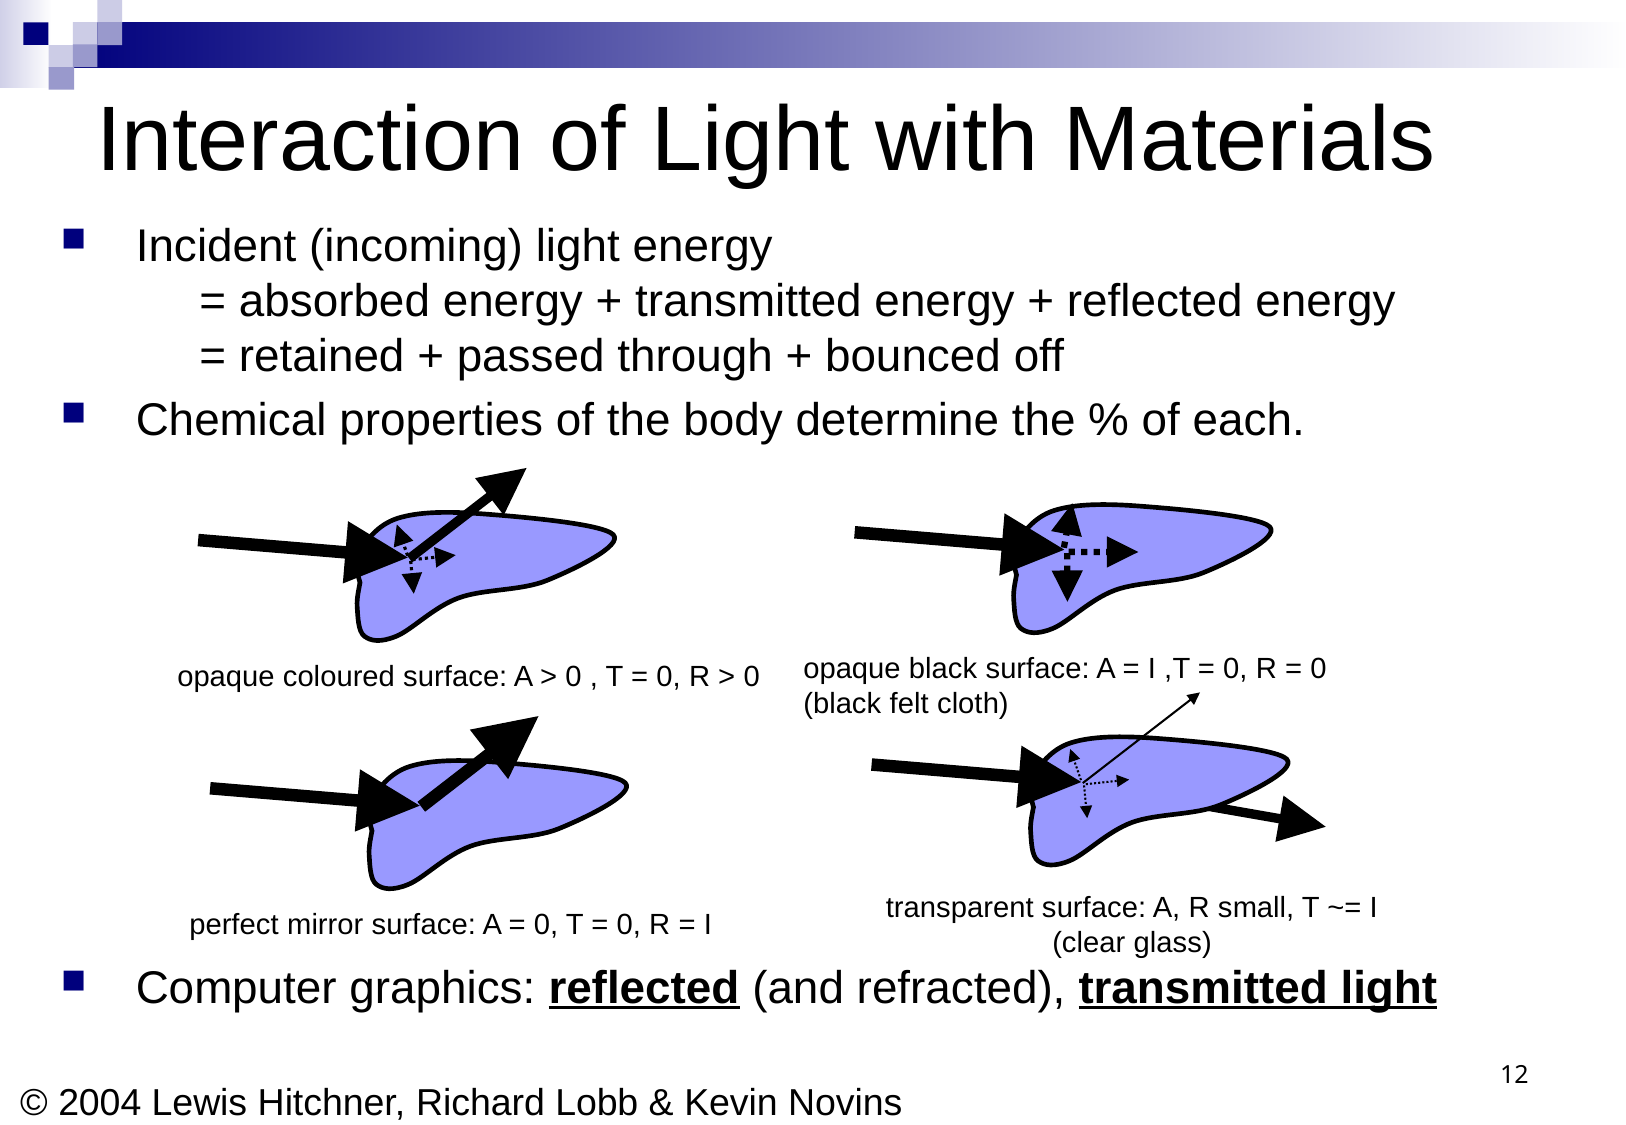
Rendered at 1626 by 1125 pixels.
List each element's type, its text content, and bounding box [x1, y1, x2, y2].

list Incident (incoming) light energy = absorbed energy + transmitted energy + reflected energy = retained + passed through + bounced off Chemical properties of the body determine the % of each. Computer graphics: reflected (and refracted), transmitted light [45, 208, 1578, 1053]
slide_number 12 [1164, 1024, 1544, 1101]
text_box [174, 715, 728, 948]
title Interaction of Light with Materials [81, 75, 1544, 192]
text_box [871, 692, 1394, 967]
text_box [788, 503, 1342, 727]
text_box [162, 467, 776, 700]
text_box © 2004 Lewis Hitchner, Richard Lobb & Kevin Novins [5, 1070, 918, 1125]
